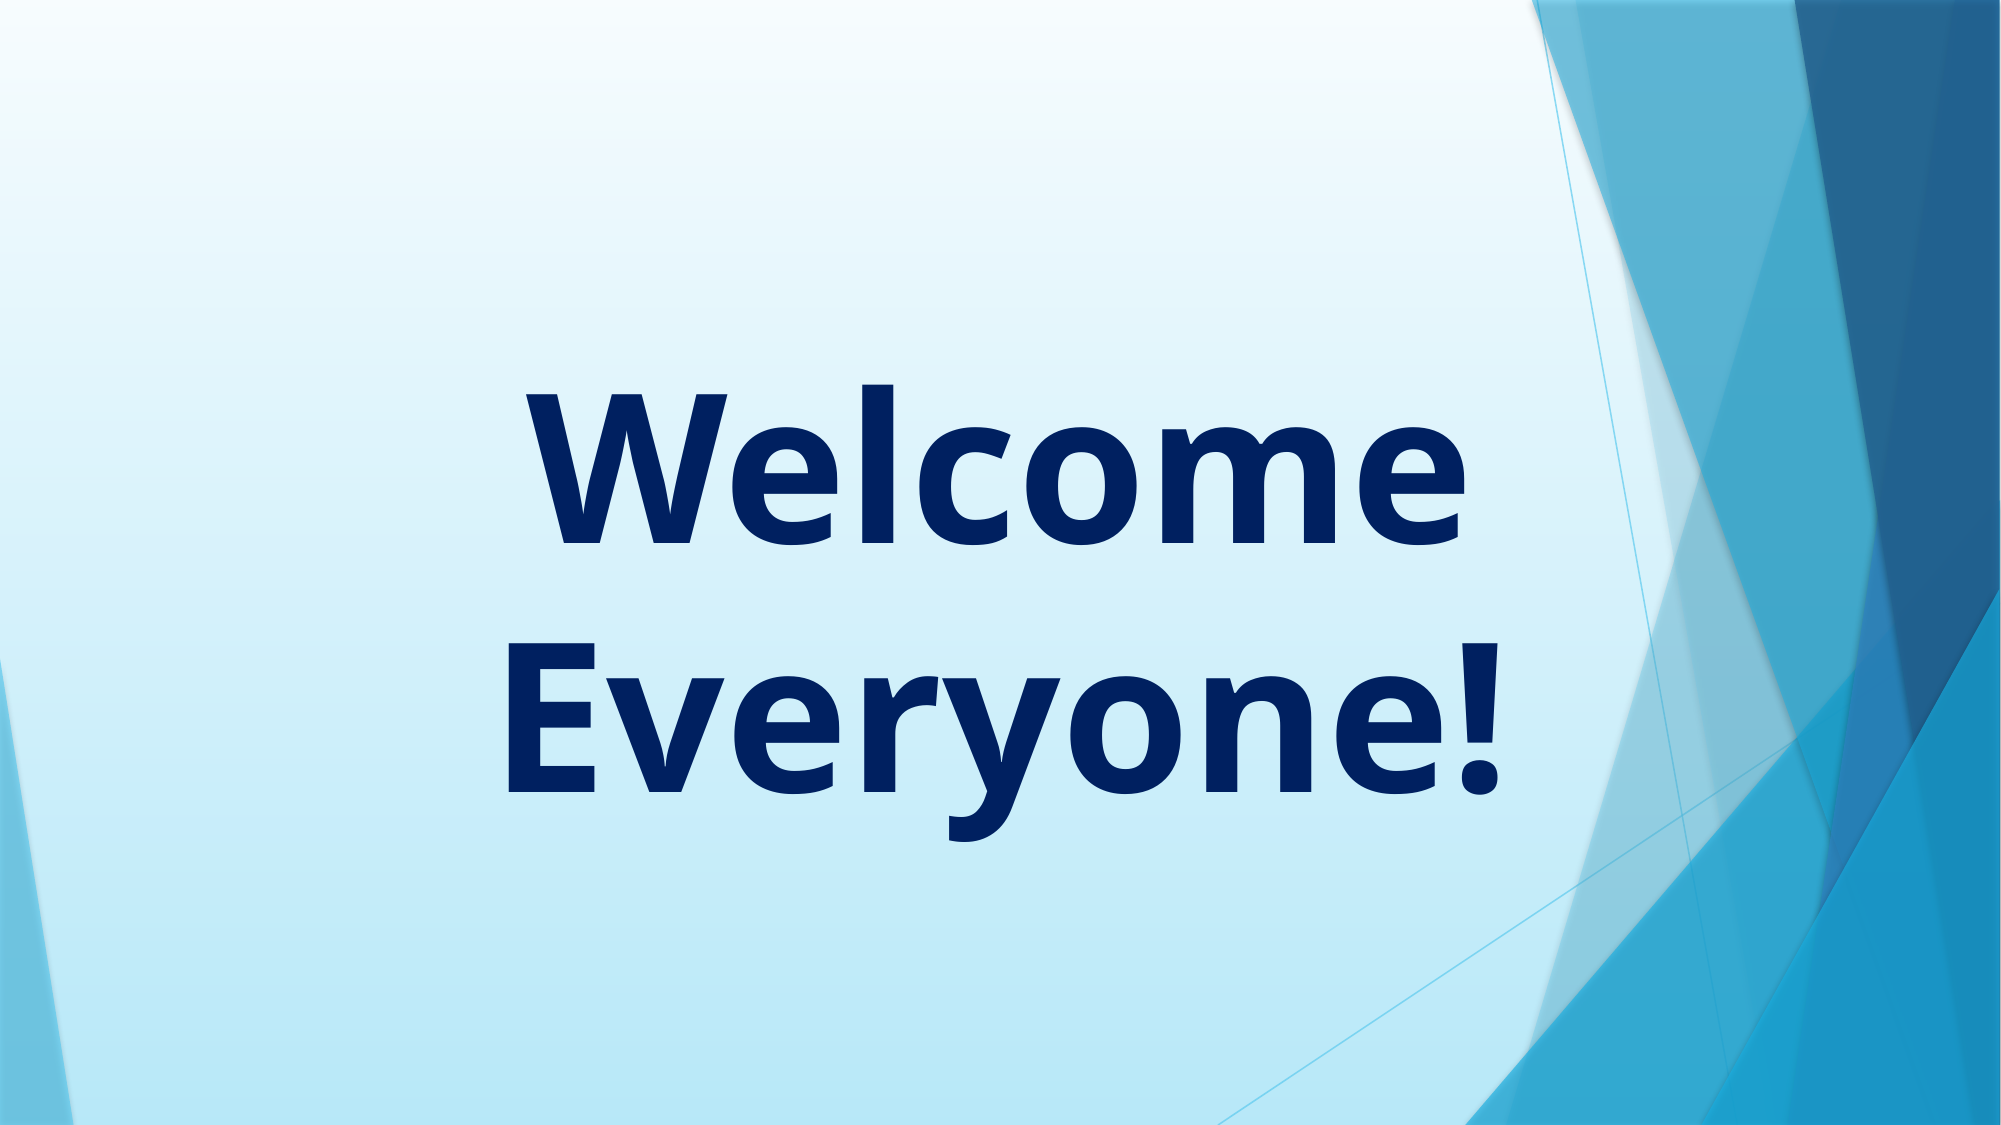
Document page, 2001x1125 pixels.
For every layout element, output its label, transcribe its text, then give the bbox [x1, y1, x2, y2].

list Welcome Everyone! [111, 56, 1889, 1051]
